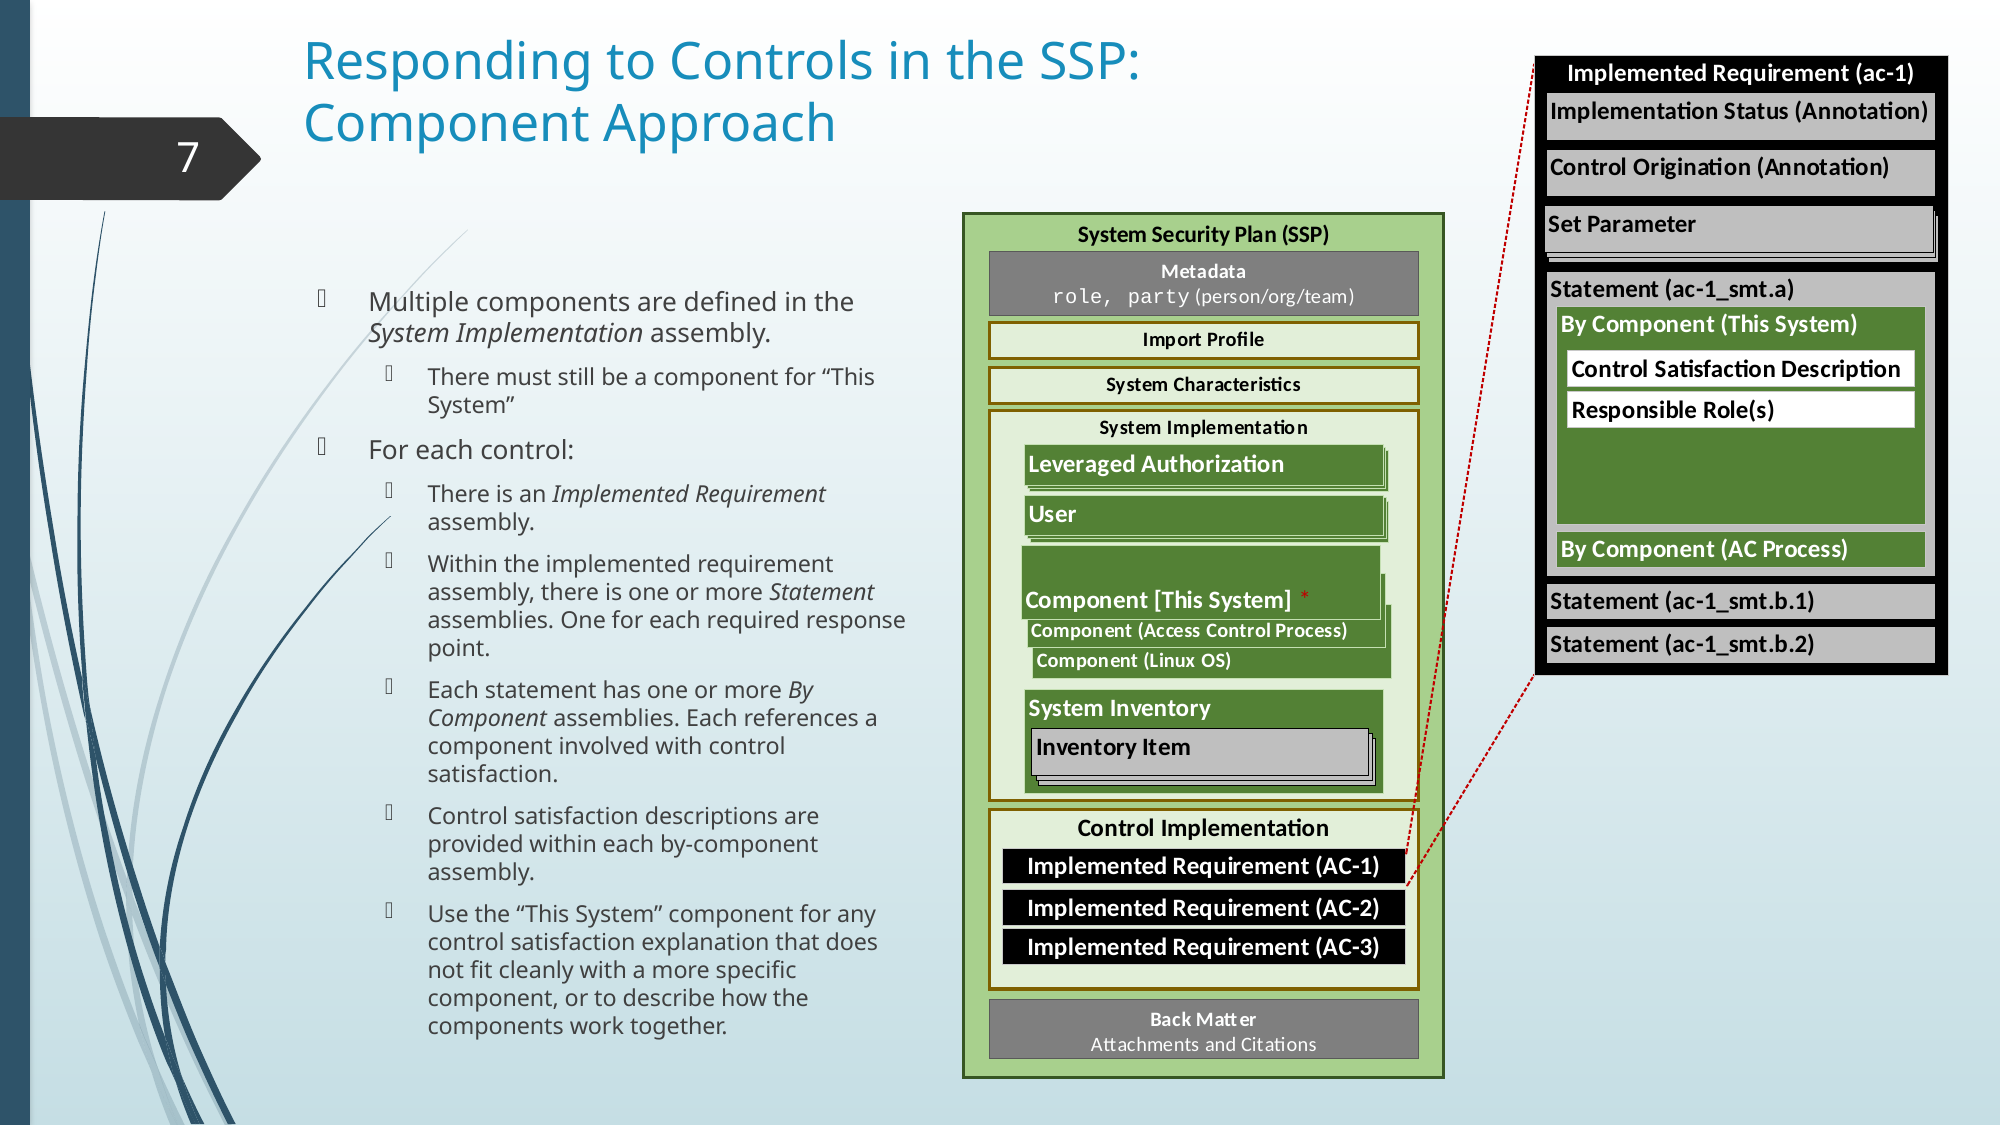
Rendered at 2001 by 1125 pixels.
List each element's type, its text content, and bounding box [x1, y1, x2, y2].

title Responding to Controls in the SSP: Component Approach [288, 20, 1365, 163]
text_box Multiple components are defined in the System Implementation assembly. There must still be a component for “This System” For each control: There is an Implemented Requirement assembly. Within the implemented requirement assembly, there is one or more Statement assemblies. One for each required response point. Each statement has one or more By Component assemblies. Each references a component involved with control satisfaction. Control satisfaction descriptions are provided within each by-component assembly. Use the “This System” component for any control satisfaction explanation that does not fit cleanly with a more specific component, or to describe how the components work together. [302, 277, 929, 1054]
picture [958, 48, 1950, 1079]
slide_number 7 [87, 129, 216, 190]
